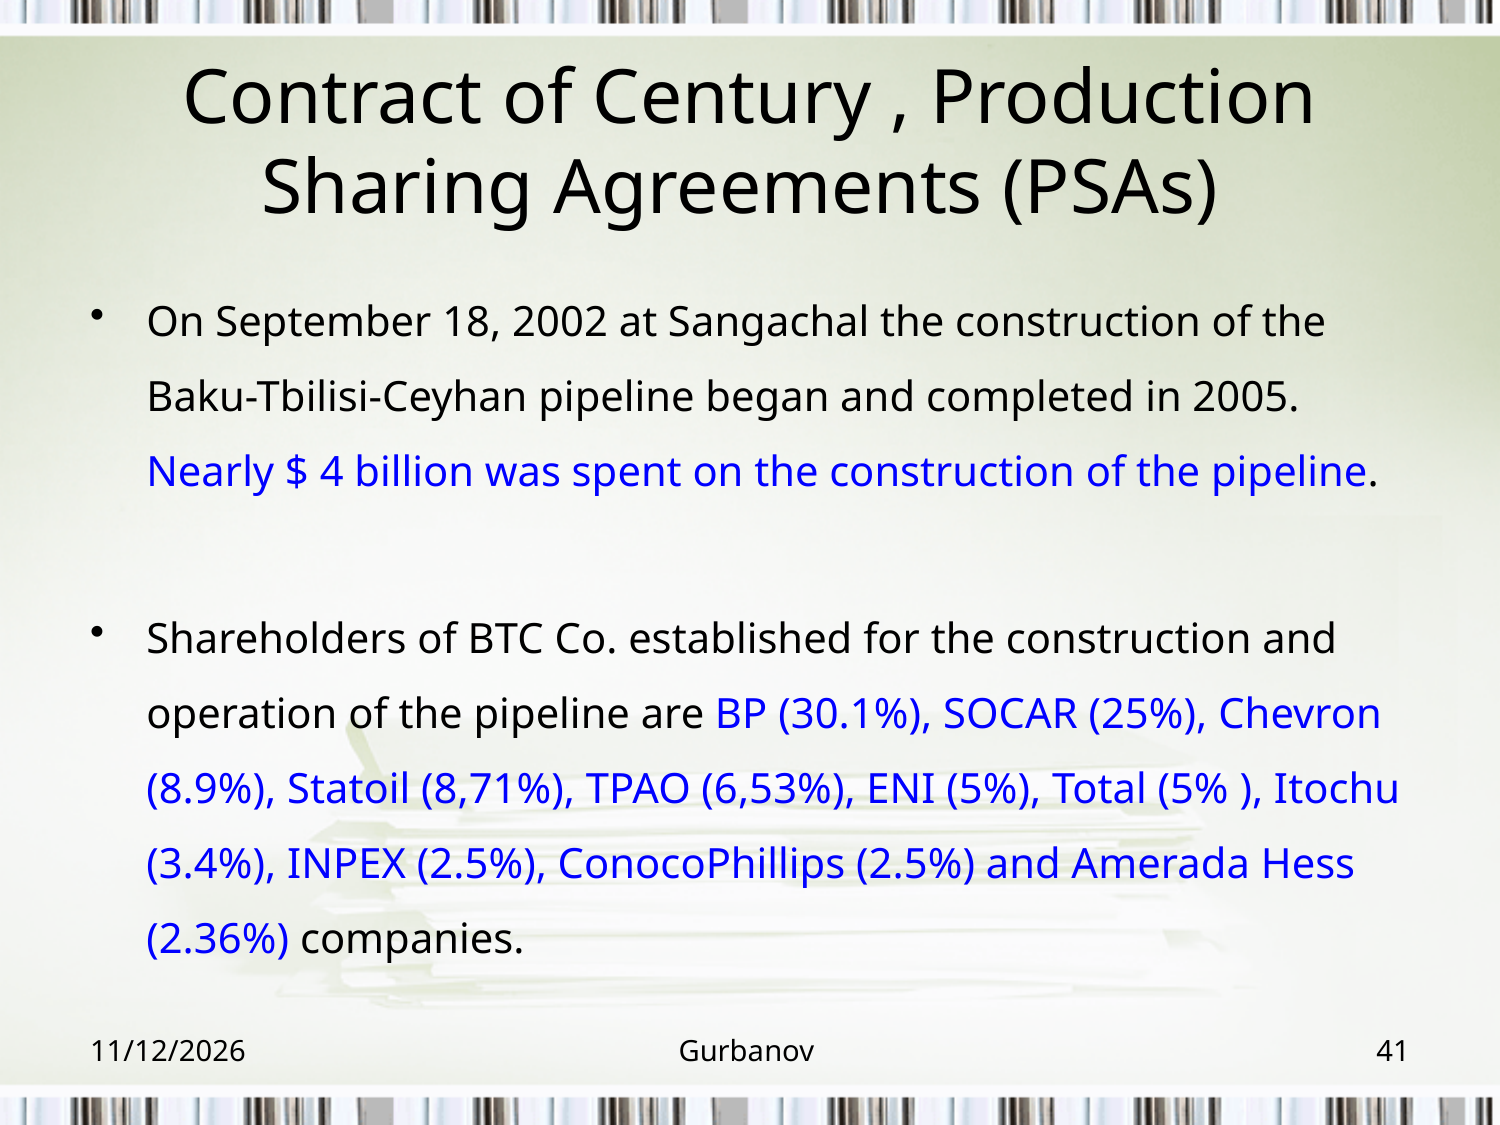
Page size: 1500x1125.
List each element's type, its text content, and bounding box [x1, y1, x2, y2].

title Contract of Century , Production Sharing Agreements (PSAs) [74, 44, 1426, 233]
picture [0, 0, 1500, 1125]
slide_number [74, 1024, 426, 1103]
list On September 18, 2002 at Sangachal the construction of the Baku-Tbilisi-Ceyhan pipeline began and completed in 2005. Nearly $ 4 billion was spent on the construction of the pipeline. Shareholders of BTC Co. established for the construction and operation of the pipeline are BP (30.1%), SOCAR (25%), Chevron (8.9%), Statoil (8,71%), TPAO (6,53%), ENI (5%), Total (5% ), Itochu (3.4%), INPEX (2.5%), ConocoPhillips (2.5%) and Amerada Hess (2.36%) companies. [74, 262, 1426, 1006]
footer Gurbanov [512, 1024, 988, 1103]
slide_number 41 [1074, 1024, 1426, 1103]
